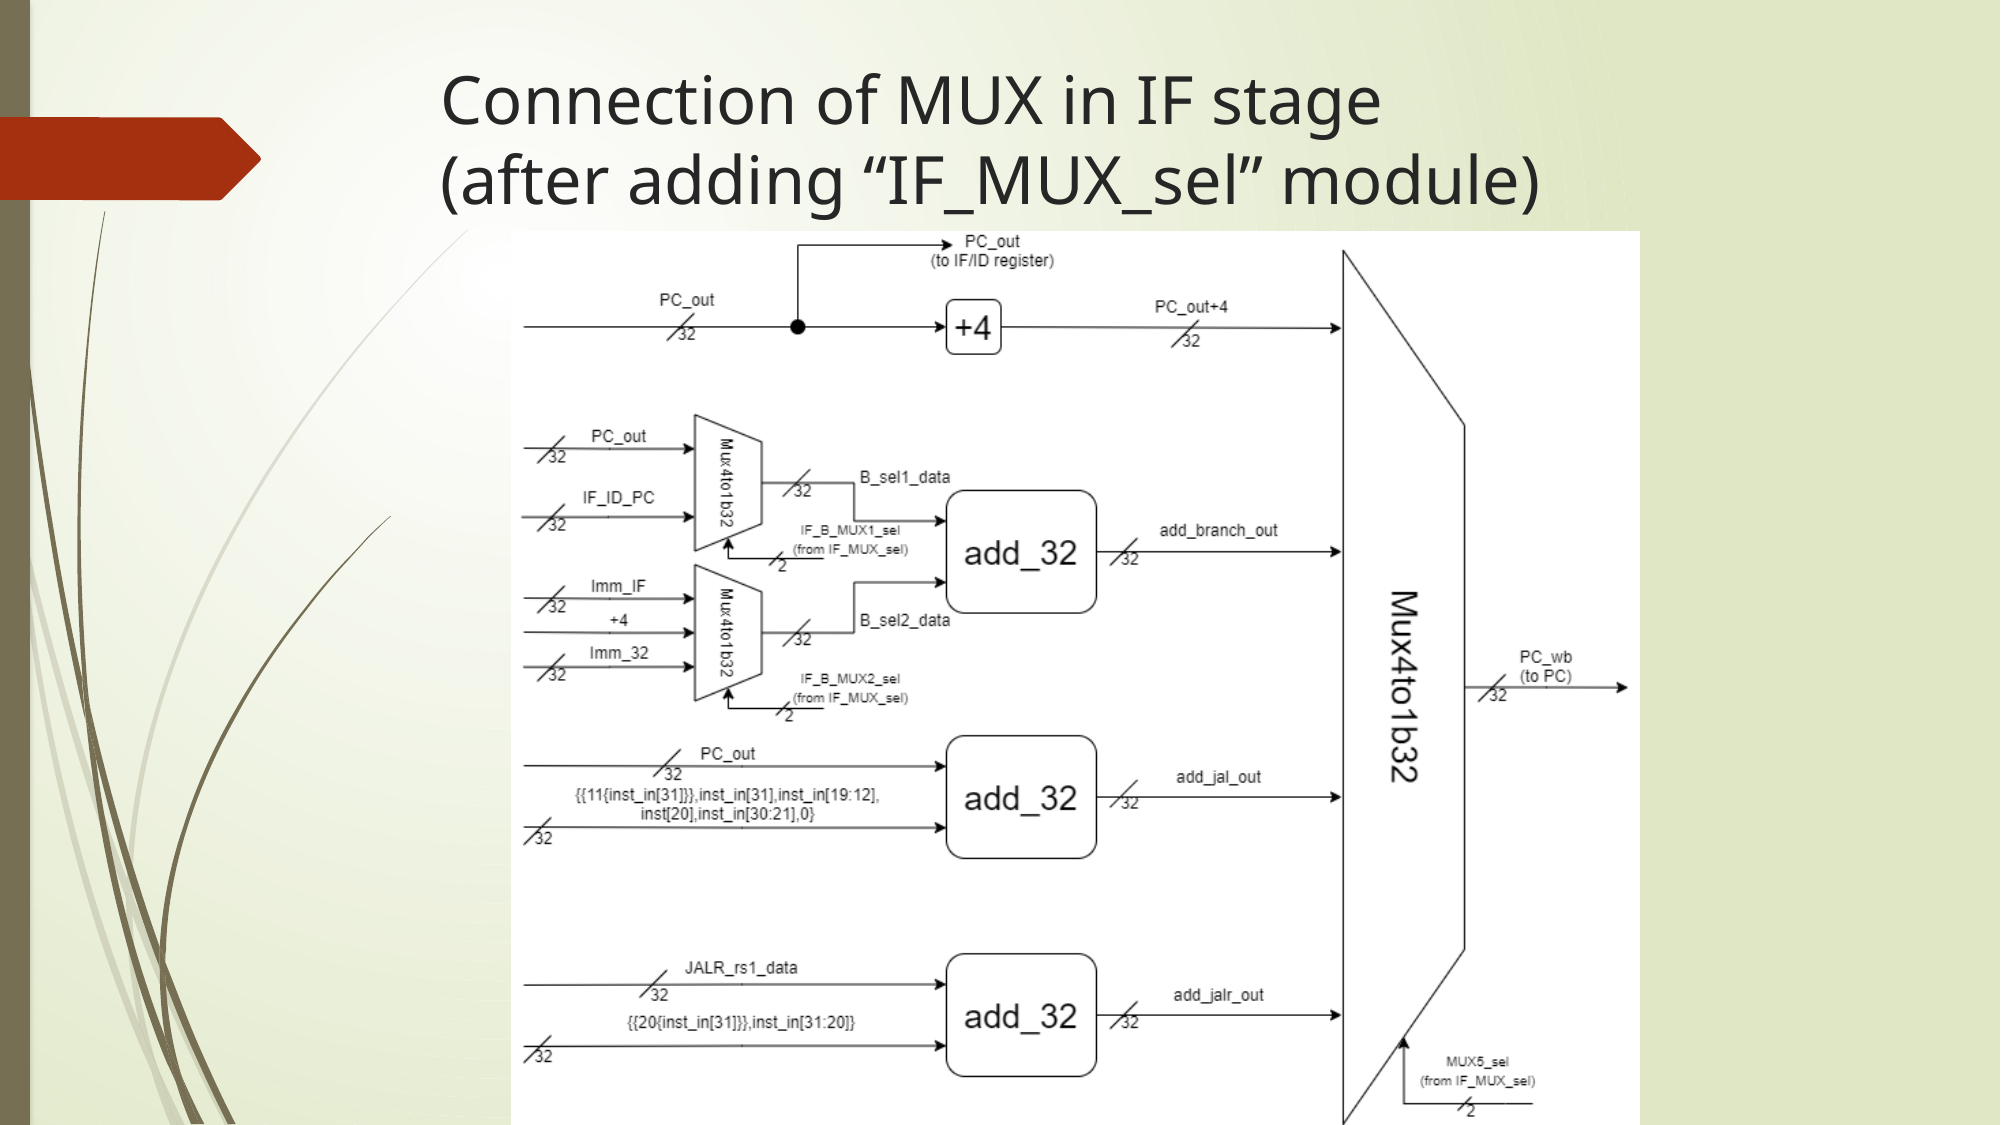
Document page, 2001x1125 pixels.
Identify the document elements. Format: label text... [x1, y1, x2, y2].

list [510, 230, 1640, 1125]
title Connection of MUX in IF stage (after adding “IF_MUX_sel” module) [425, 50, 1888, 232]
